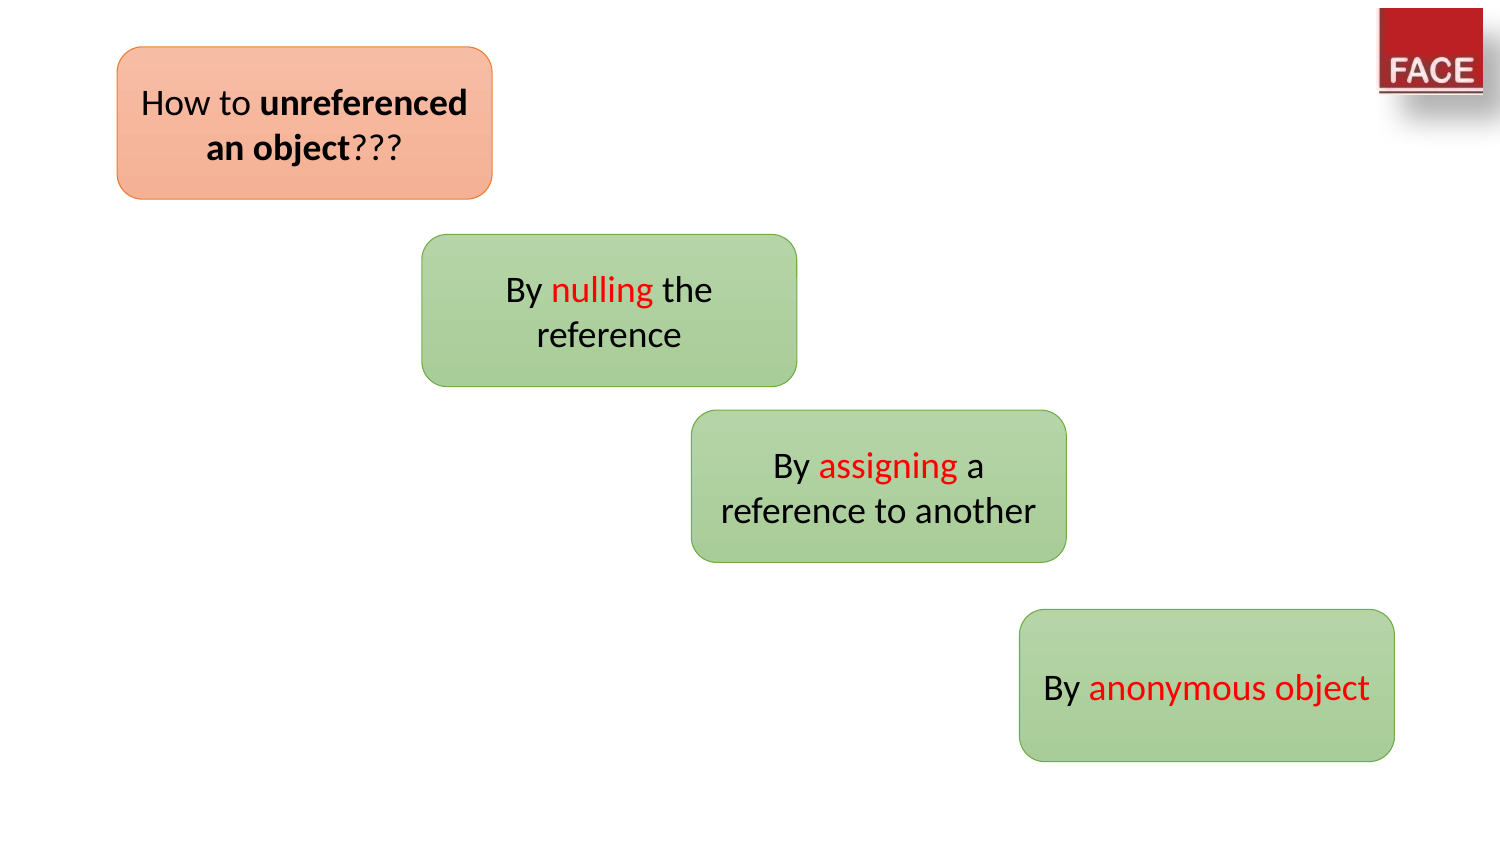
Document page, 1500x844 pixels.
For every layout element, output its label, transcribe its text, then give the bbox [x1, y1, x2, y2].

text_box How to unreferenced an object??? [116, 46, 493, 200]
text_box By assigning a reference to another [690, 409, 1067, 563]
text_box By anonymous object [1018, 608, 1396, 763]
picture [1376, 8, 1483, 95]
text_box By nulling the reference [421, 233, 798, 388]
